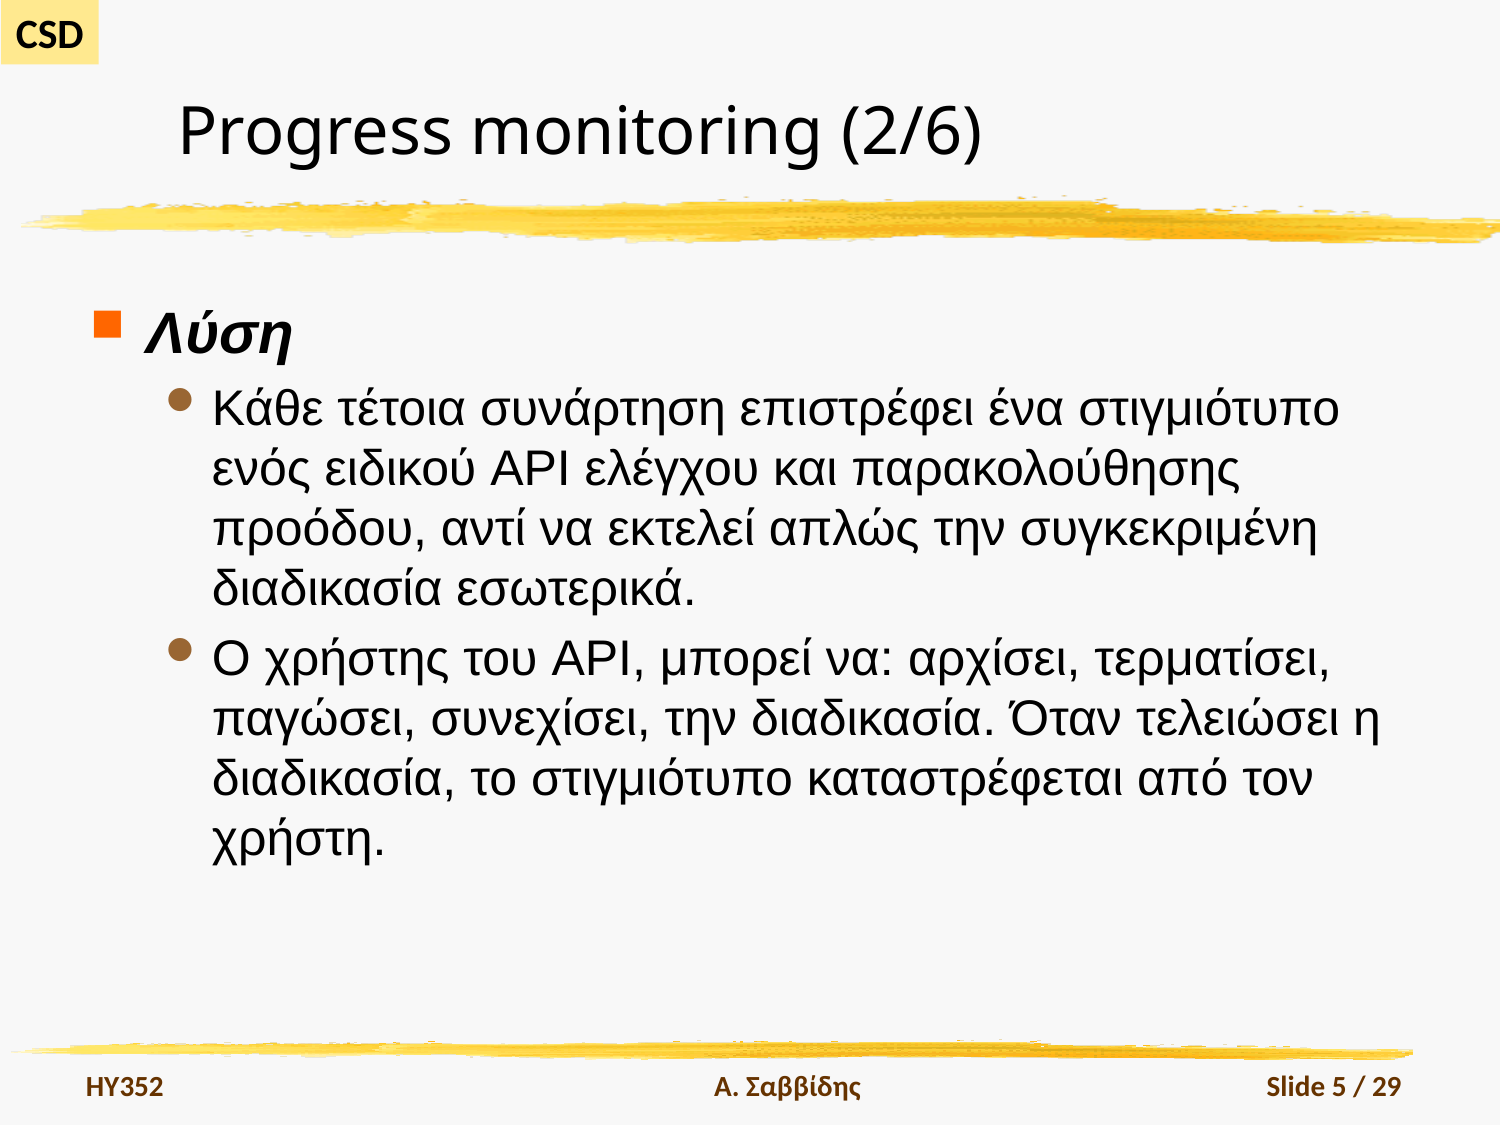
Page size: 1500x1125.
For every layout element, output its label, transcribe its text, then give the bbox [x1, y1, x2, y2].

picture [21, 190, 1500, 254]
list Λύση Κάθε τέτοια συνάρτηση επιστρέφει ένα στιγμιότυπο ενός ειδικού API ελέγχου και παρακολούθησης προόδου, αντί να εκτελεί απλώς την συγκεκριμένη διαδικασία εσωτερικά. Ο χρήστης του API, μπορεί να: αρχίσει, τερματίσει, παγώσει, συνεχίσει, την διαδικασία. Όταν τελειώσει η διαδικασία, το στιγμιότυπο καταστρέφεται από τον χρήστη. [75, 287, 1438, 1013]
picture [1025, 1037, 1104, 1064]
title Progress monitoring (2/6) [162, 24, 1500, 175]
picture [11, 1037, 70, 1064]
slide_number HY352 [70, 1034, 400, 1110]
picture [400, 1037, 549, 1064]
slide_number Slide 5 / 29 [1104, 1034, 1417, 1110]
footer Α. Σαββίδης [549, 1034, 1025, 1110]
